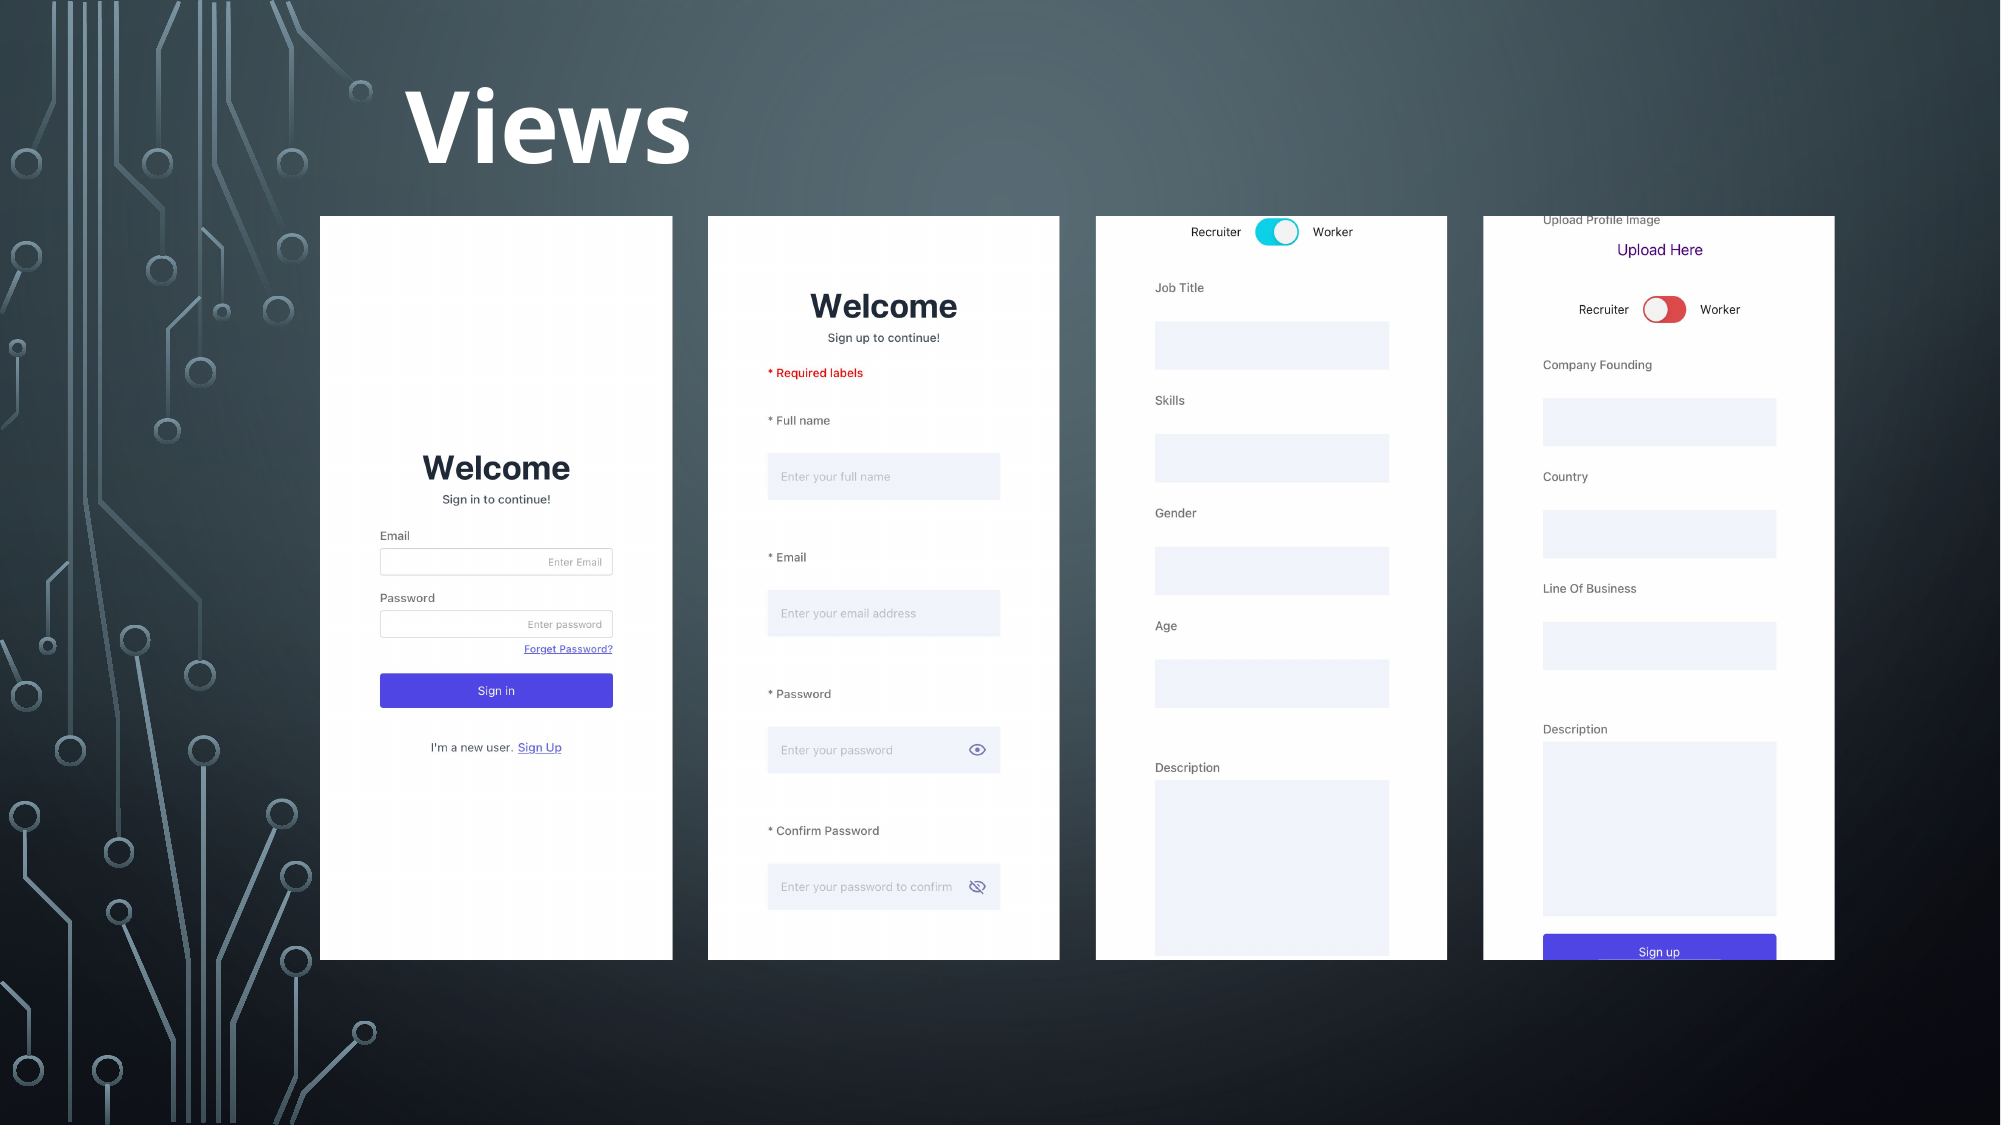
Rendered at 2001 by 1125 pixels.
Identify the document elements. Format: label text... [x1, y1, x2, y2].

picture [1095, 216, 1448, 960]
text_box Views [390, 56, 1026, 191]
picture [708, 216, 1060, 960]
picture [320, 216, 673, 960]
picture [1483, 216, 1835, 960]
